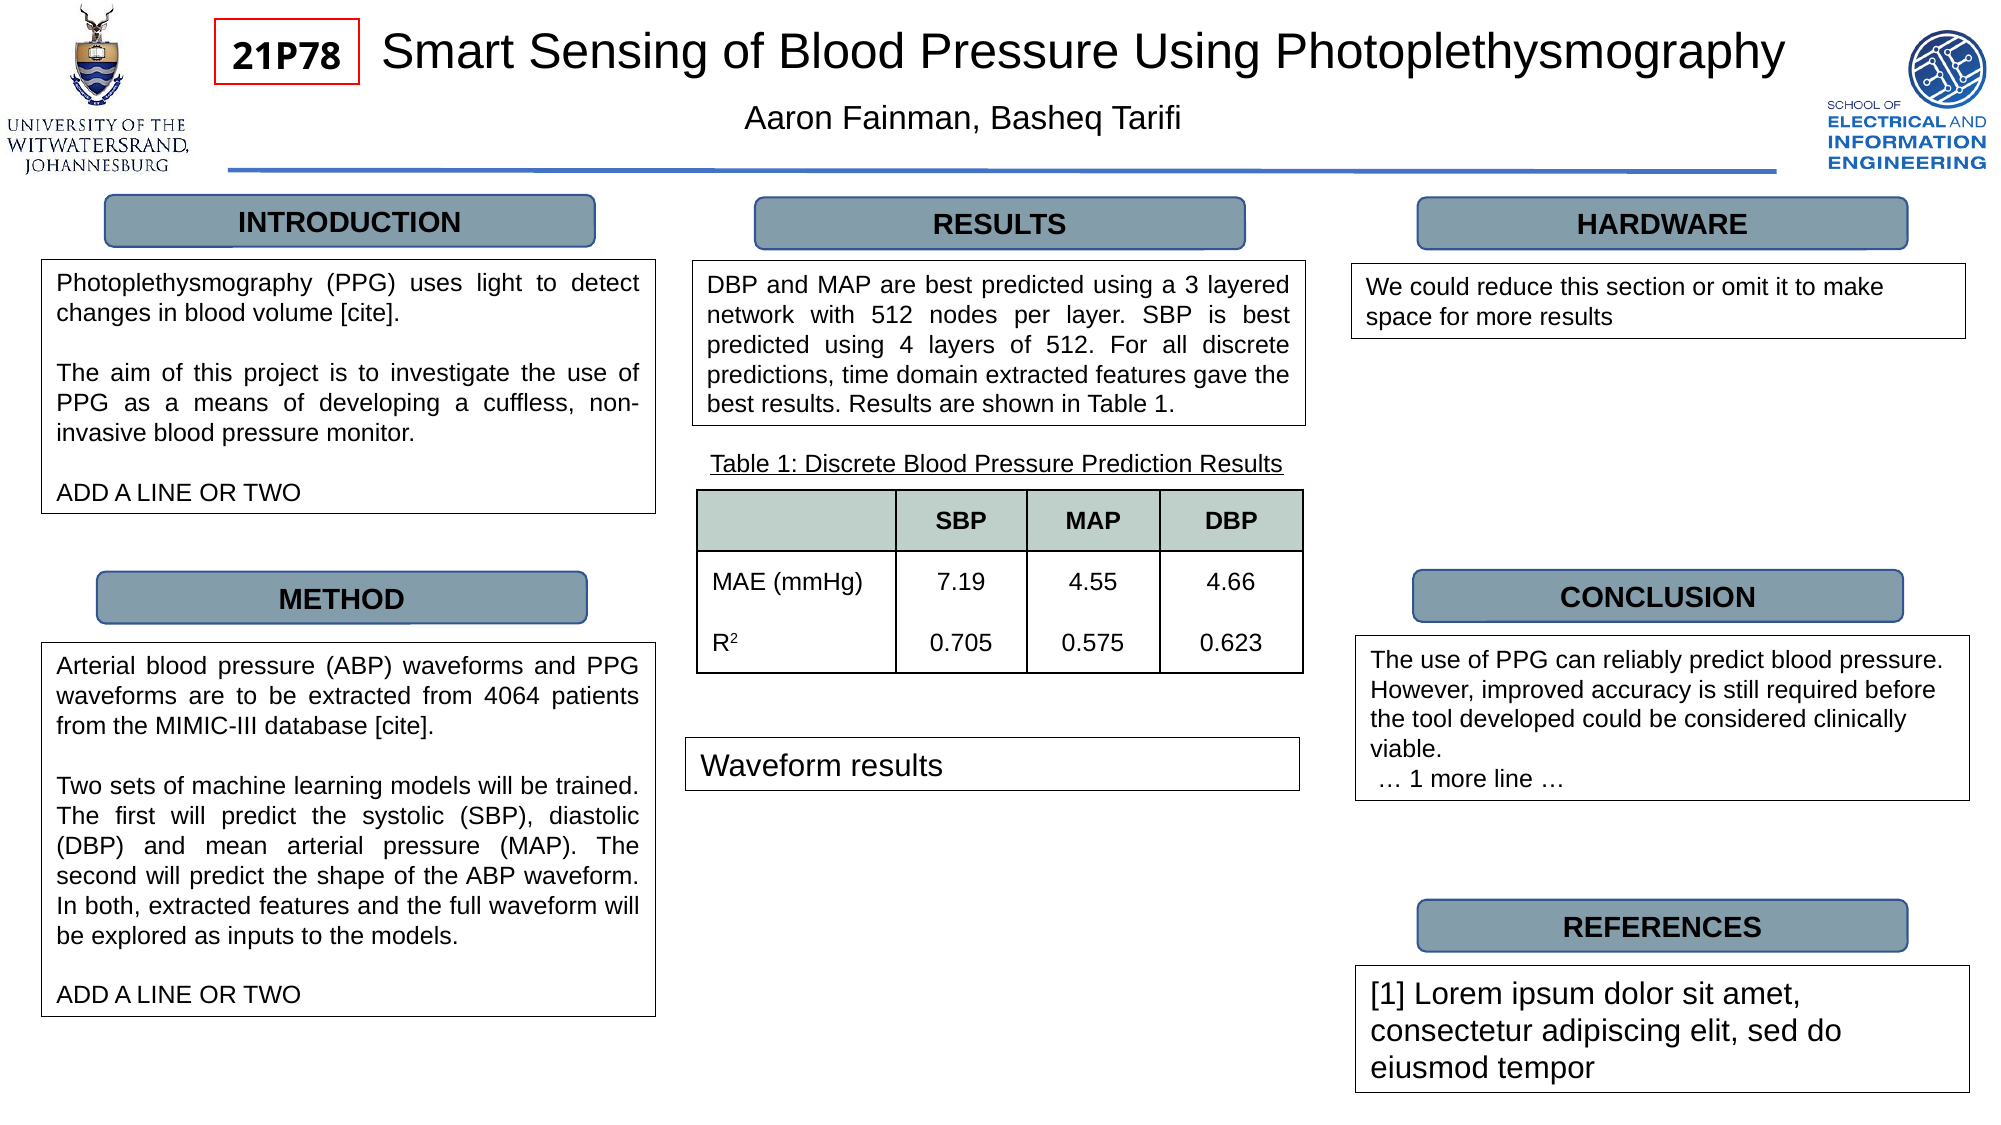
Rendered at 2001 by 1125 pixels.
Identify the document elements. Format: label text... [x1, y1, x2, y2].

text_box RESULTS [753, 196, 1247, 251]
text_box DBP and MAP are best predicted using a 3 layered network with 512 nodes per layer. SBP is best predicted using 4 layers of 512. For all discrete predictions, time domain extracted features gave the best results. Results are shown in Table 1. [692, 260, 1306, 426]
text_box Waveform results [685, 737, 1300, 791]
text_box INTRODUCTION [103, 193, 596, 248]
table_cell 4.66 [1161, 552, 1302, 612]
table_header MAP [1028, 491, 1159, 550]
table_cell 0.575 [1028, 612, 1159, 672]
table_cell 0.623 [1161, 612, 1302, 672]
text_box Aaron Fainman, Basheq Tarifi [729, 88, 1198, 144]
text_box Smart Sensing of Blood Pressure Using Photoplethysmography [366, 11, 1802, 86]
text_box METHOD [95, 570, 588, 625]
table_cell 0.705 [897, 612, 1026, 672]
table_cell 4.55 [1028, 552, 1159, 612]
picture [0, 0, 194, 179]
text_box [215, 18, 362, 88]
text_box REFERENCES [1416, 898, 1909, 953]
table_cell 7.19 [897, 552, 1026, 612]
table_cell R2 [698, 612, 895, 672]
text_box CONCLUSION [1412, 568, 1905, 623]
text_box We could reduce this section or omit it to make space for more results [1351, 263, 1966, 339]
text_box Photoplethysmography (PPG) uses light to detect changes in blood volume [cite]. The aim of this project is to investigate the use of PPG as a means of developing a cuffless, non-invasive blood pressure monitor. ADD A LINE OR TWO [41, 259, 656, 514]
text_box [1] Lorem ipsum dolor sit amet, consectetur adipiscing elit, sed do eiusmod tempor [1355, 965, 1970, 1093]
text_box HARDWARE [1416, 196, 1909, 251]
table_cell MAE (mmHg) [698, 552, 895, 612]
table_header SBP [897, 491, 1026, 550]
text_box Arterial blood pressure (ABP) waveforms and PPG waveforms are to be extracted from 4064 patients from the MIMIC-III database [cite]. Two sets of machine learning models will be trained. The first will predict the systolic (SBP), diastolic (DBP) and mean arterial pressure (MAP). The second will predict the shape of the ABP waveform. In both, extracted features and the full waveform will be explored as inputs to the models. ADD A LINE OR TWO [41, 642, 656, 1017]
text_box The use of PPG can reliably predict blood pressure. However, improved accuracy is still required before the tool developed could be considered clinically viable. … 1 more line … [1355, 635, 1970, 801]
table_header [698, 491, 895, 550]
text_box Table 1: Discrete Blood Pressure Prediction Results [695, 439, 1310, 485]
table_header DBP [1161, 491, 1302, 550]
picture [1817, 16, 1995, 177]
